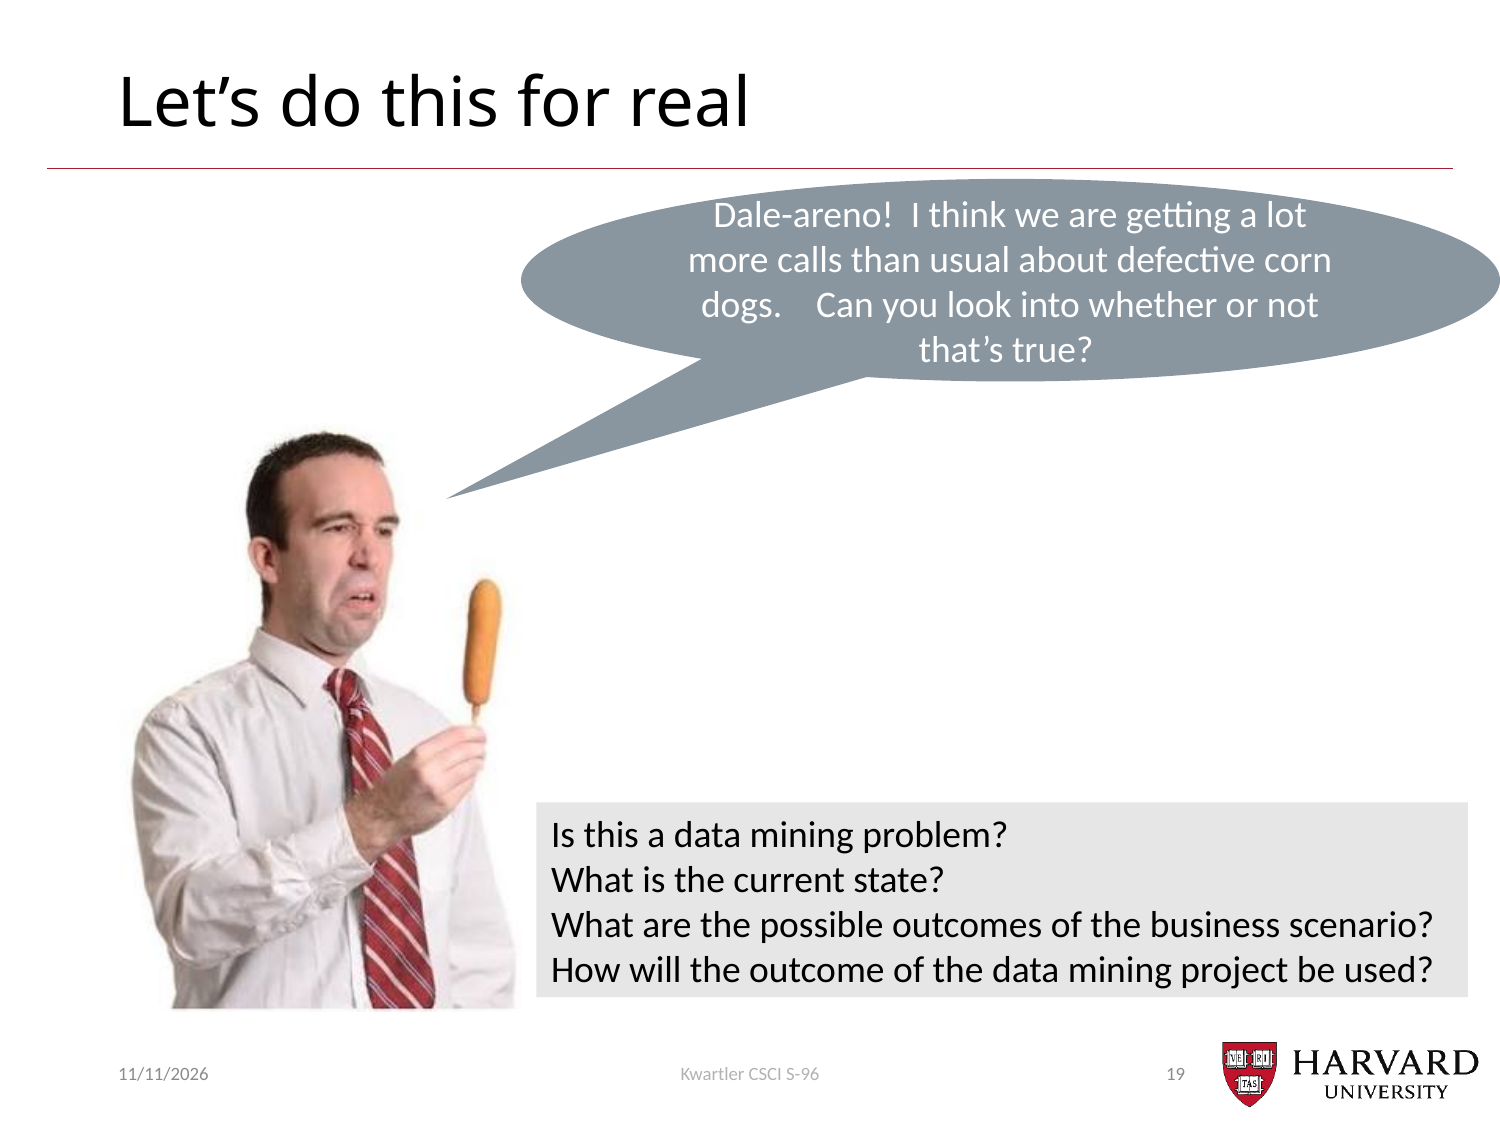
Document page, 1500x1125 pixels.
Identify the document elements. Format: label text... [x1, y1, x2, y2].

picture [1200, 1024, 1500, 1125]
text_box Dale-areno! I think we are getting a lot more calls than usual about defective corn dogs. Can you look into whether or not that’s true? [520, 177, 1500, 451]
slide_number 19 [1059, 1042, 1200, 1103]
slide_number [103, 1042, 441, 1103]
picture [21, 423, 617, 1012]
footer Kwartler CSCI S-96 [496, 1042, 1004, 1103]
text_box Is this a data mining problem? What is the current state? What are the possible outcomes of the business scenario? How will the outcome of the data mining project be used? [617, 802, 1468, 998]
title Let’s do this for real [103, 59, 1397, 157]
